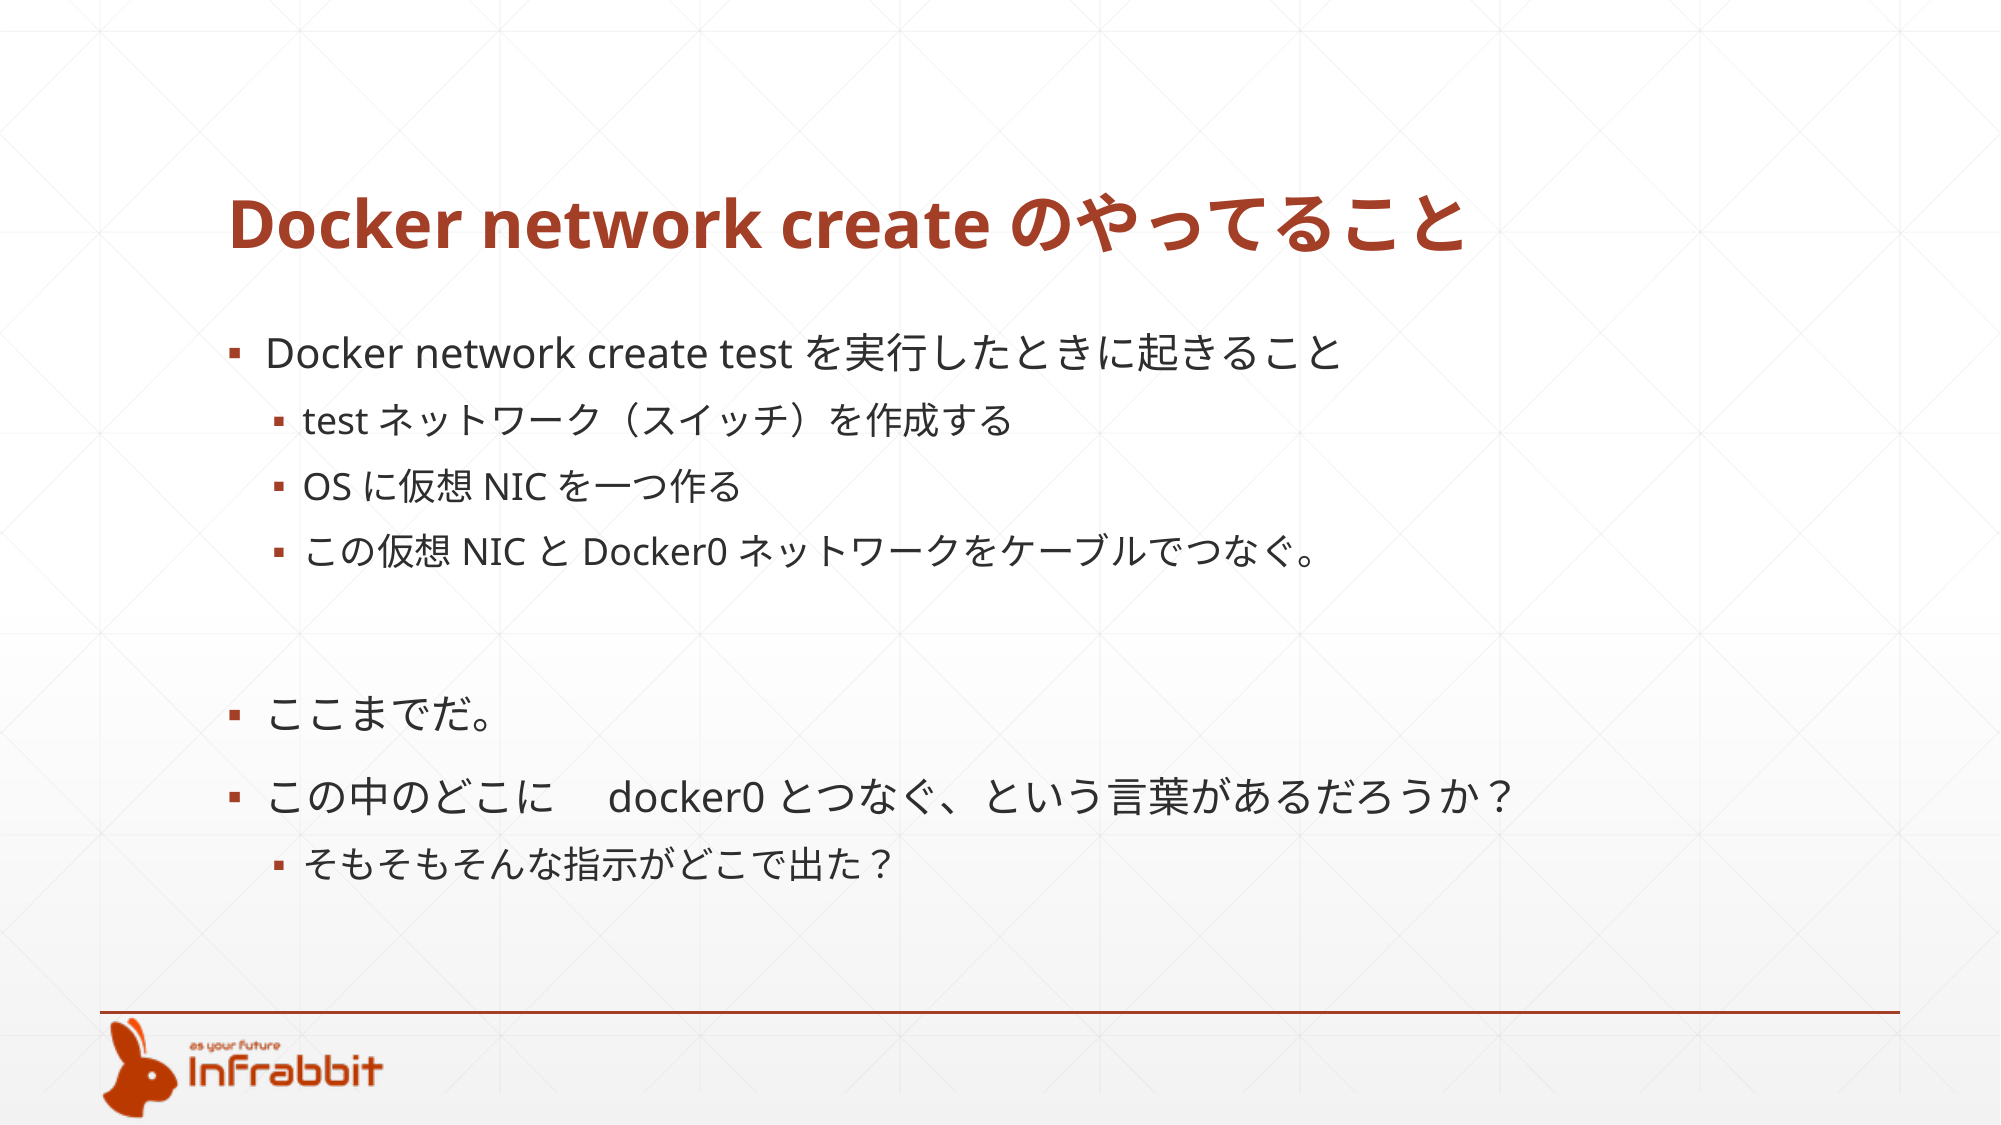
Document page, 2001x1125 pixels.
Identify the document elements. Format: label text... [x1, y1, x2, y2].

list Docker network create testを実行したときに起きること testネットワーク（スイッチ）を作成する OSに仮想NICを一つ作る この仮想NICとDocker0ネットワークをケーブルでつなぐ。 ここまでだ。 この中のどこに docker0とつなぐ、という言葉があるだろうか？ そもそもそんな指示がどこで出た？ [212, 324, 1788, 950]
picture [99, 1014, 387, 1122]
title Docker network createのやってること [212, 82, 1788, 271]
